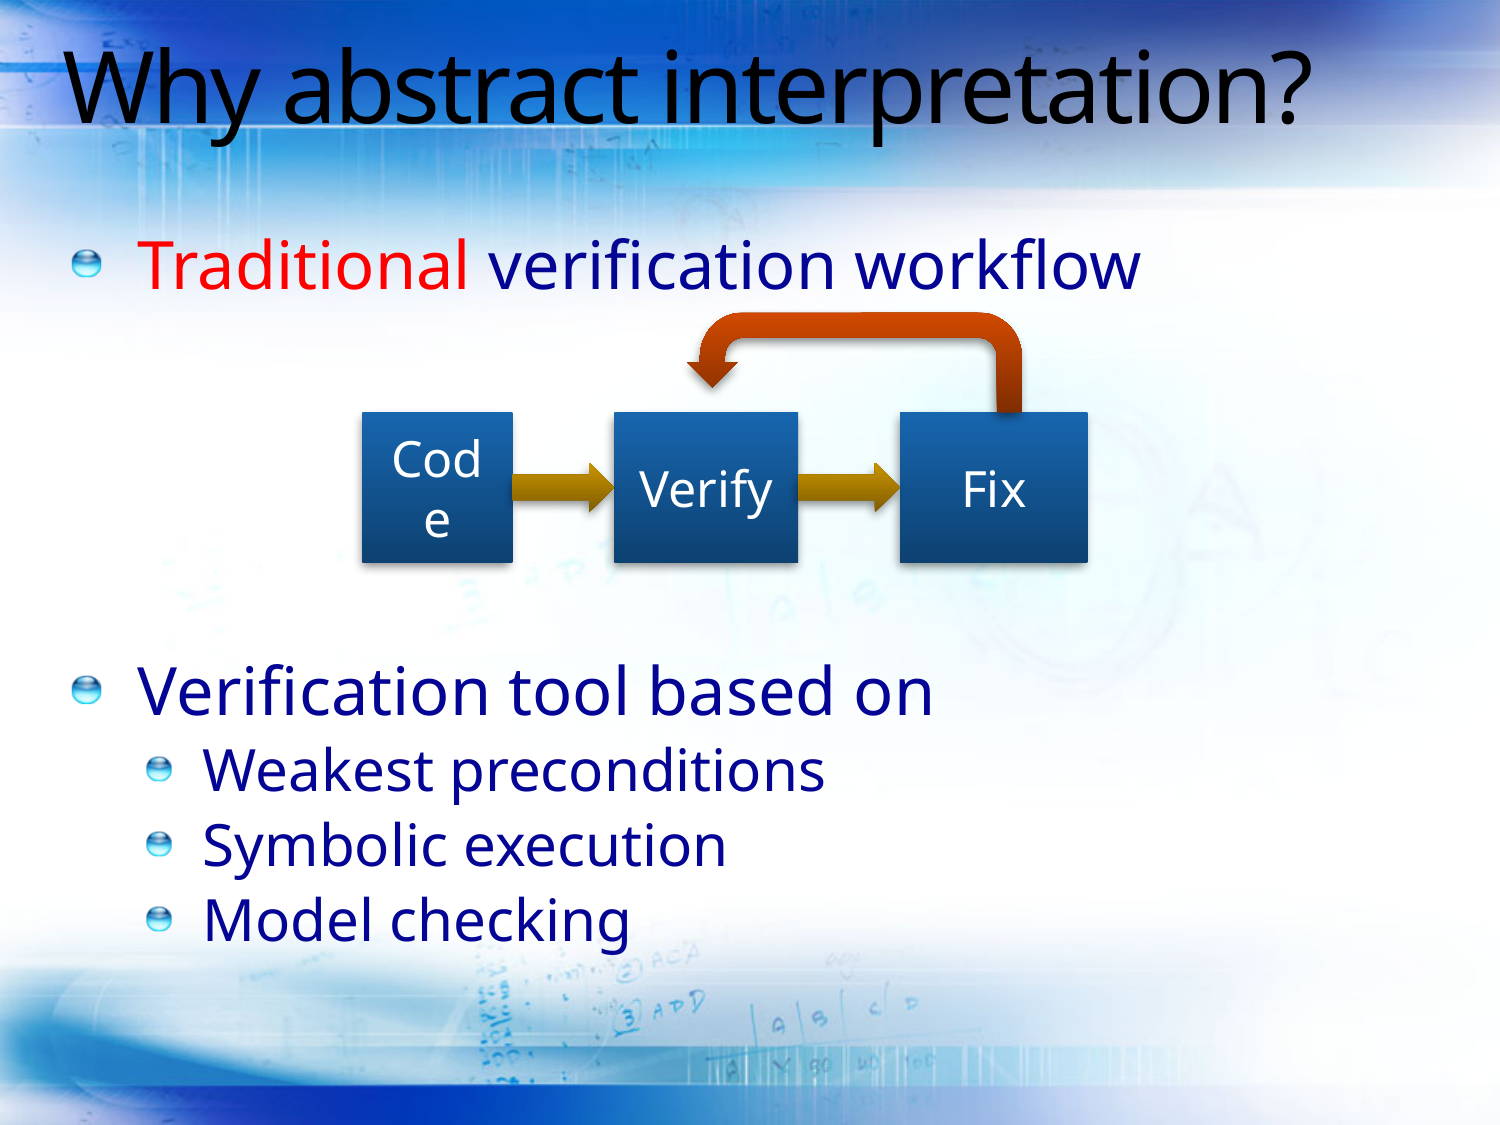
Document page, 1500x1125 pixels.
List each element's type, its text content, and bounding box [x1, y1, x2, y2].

text_box [512, 462, 615, 513]
text_box [687, 312, 1022, 413]
text_box Verify [614, 412, 799, 563]
text_box [798, 462, 900, 513]
title Why abstract interpretation? [62, 37, 1438, 147]
list Traditional verification workflow Verification tool based on Weakest preconditions Symbolic execution Model checking [62, 231, 1438, 1071]
text_box Code [362, 412, 513, 563]
picture [0, 0, 1500, 1125]
text_box Fix [900, 412, 1088, 563]
